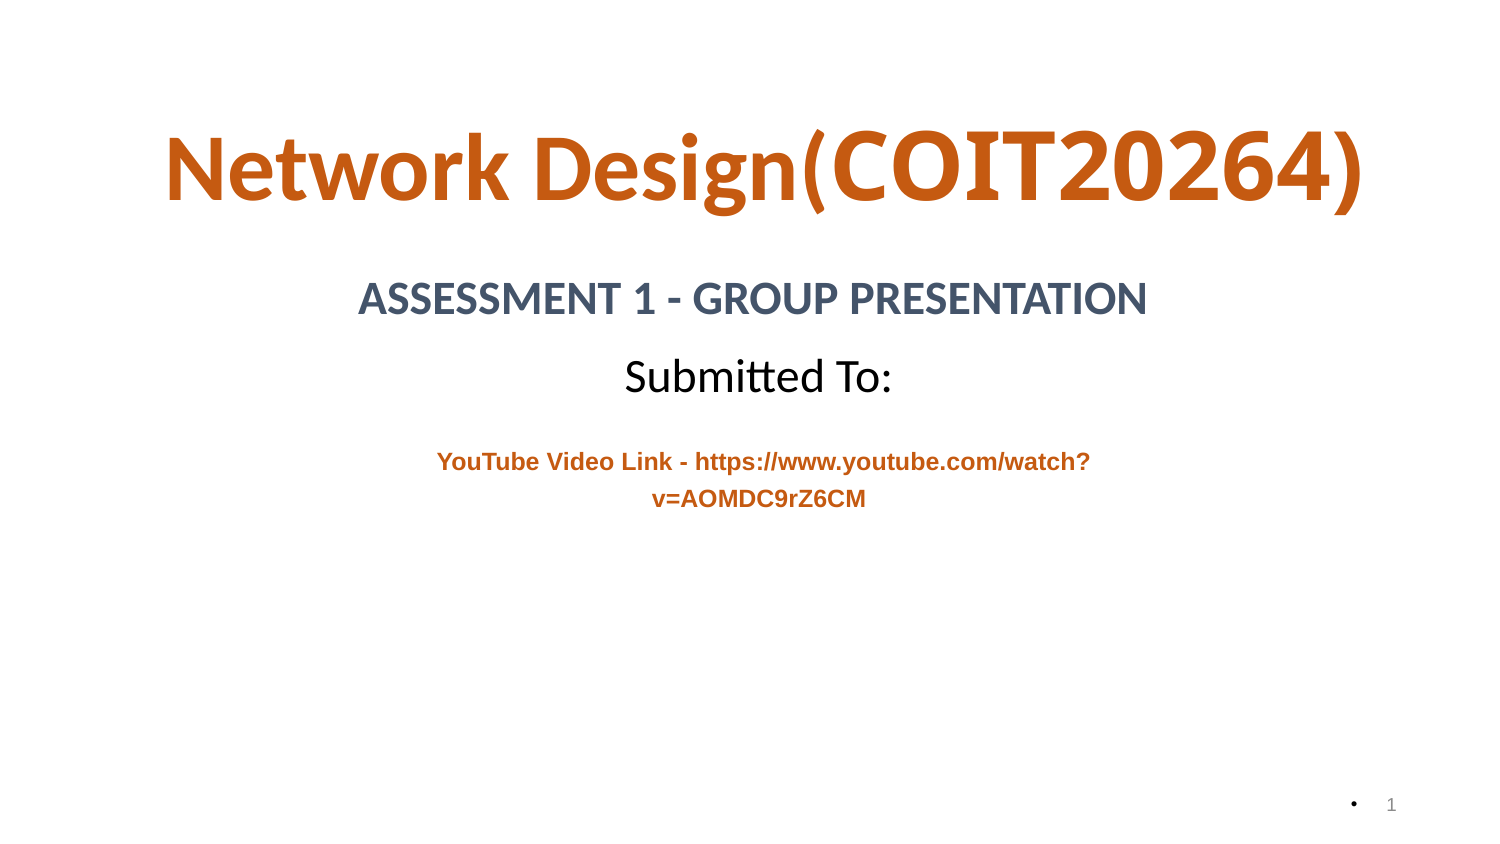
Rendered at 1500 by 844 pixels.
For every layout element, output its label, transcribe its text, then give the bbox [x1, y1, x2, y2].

text_box ASSESSMENT 1 - GROUP PRESENTATION Submitted To: YouTube Video Link - https://www.youtube.com/watch?v=AOMDC9rZ6CM [308, 254, 1210, 598]
text_box Network Design(COIT20264) [131, 96, 1397, 243]
text_box 1 [1059, 781, 1397, 827]
